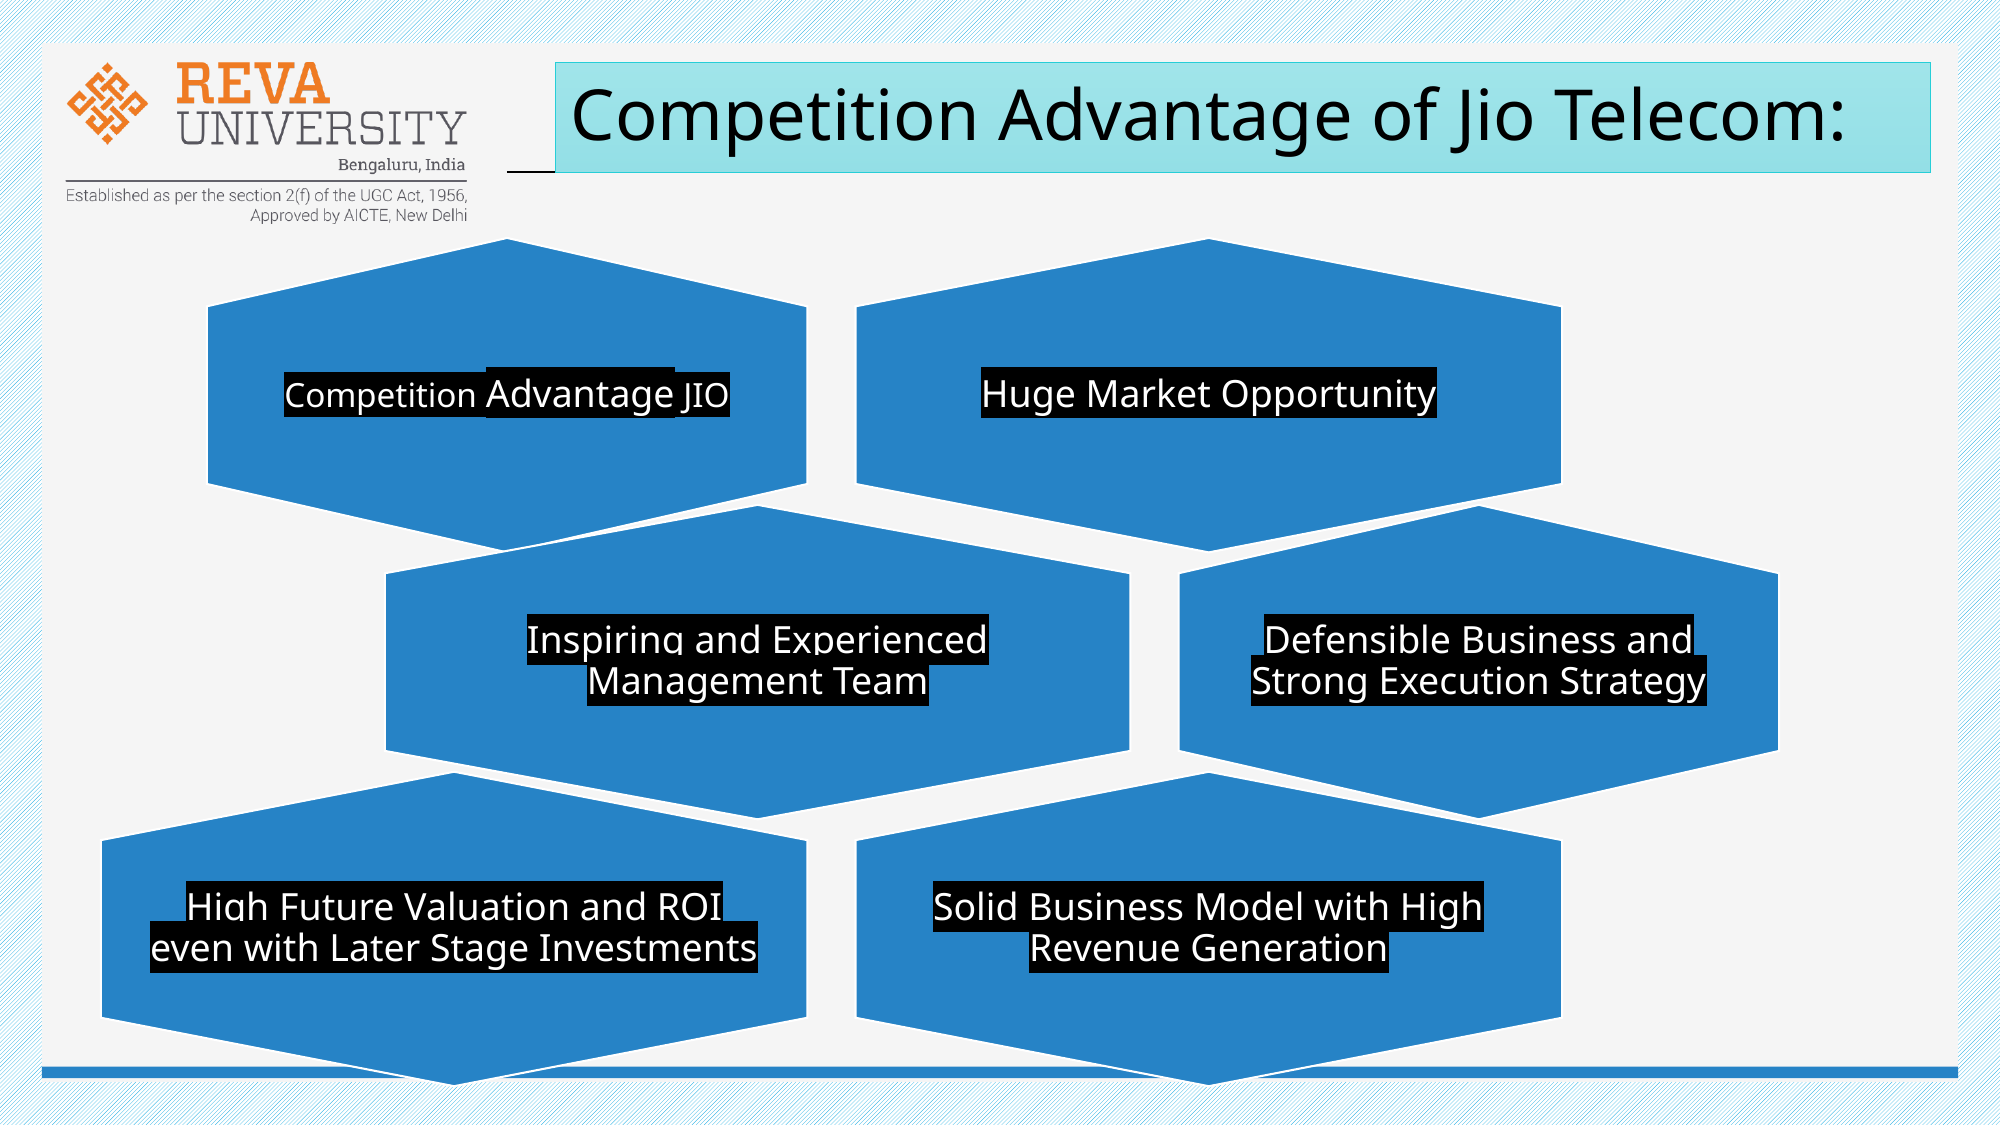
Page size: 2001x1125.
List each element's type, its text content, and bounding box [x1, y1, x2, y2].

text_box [100, 237, 1780, 1087]
picture [65, 62, 467, 224]
title Competition Advantage of Jio Telecom: [555, 62, 1931, 173]
